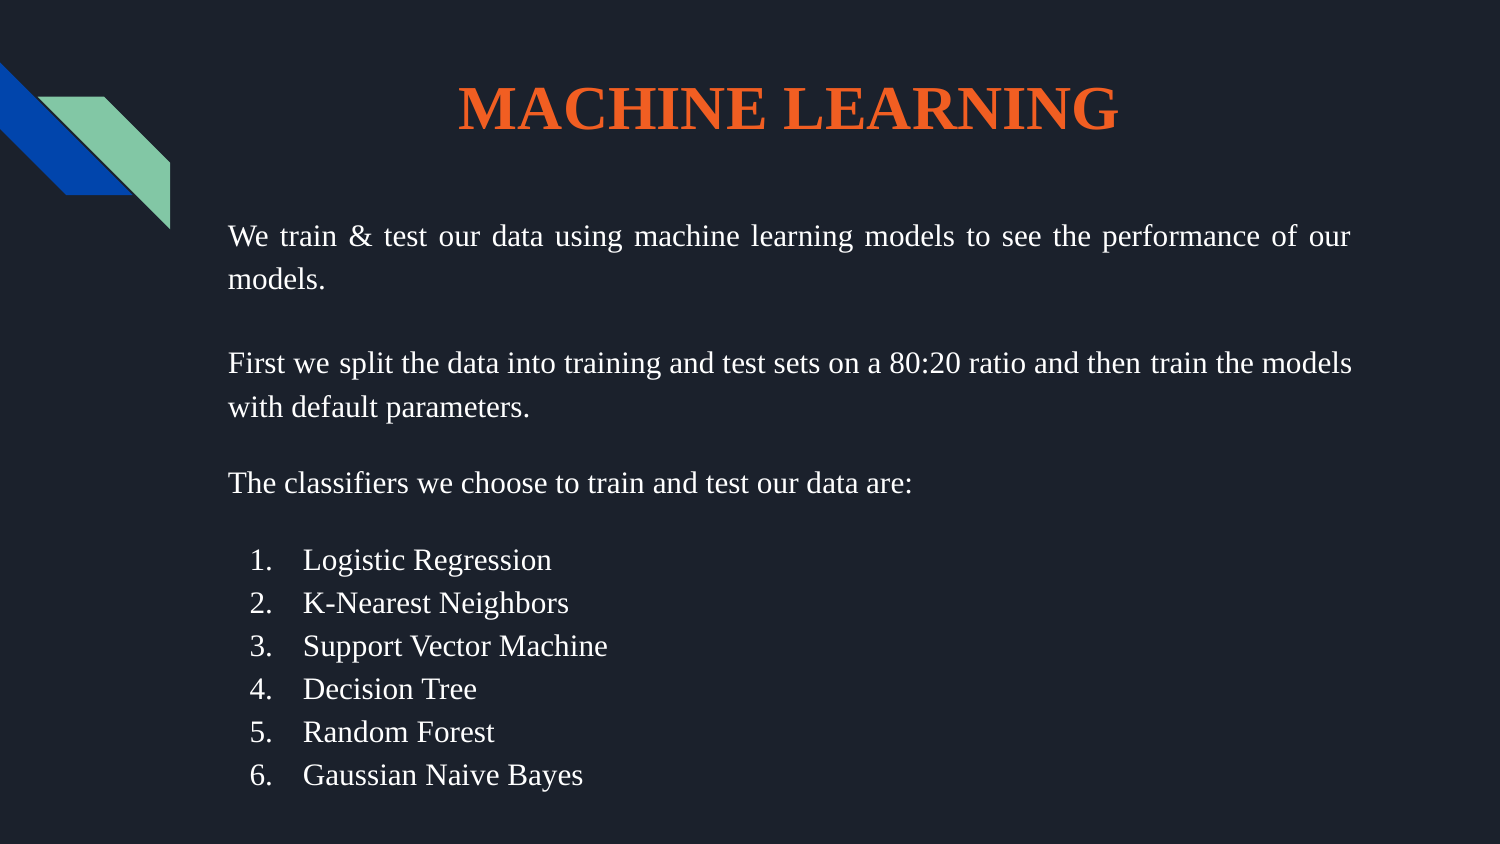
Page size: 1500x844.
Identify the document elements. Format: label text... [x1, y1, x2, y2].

list We train & test our data using machine learning models to see the performance of our models. First we split the data into training and test sets on a 80:20 ratio and then train the models with default parameters. The classifiers we choose to train and test our data are: Logistic Regression K-Nearest Neighbors Support Vector Machine Decision Tree Random Forest Gaussian Naive Bayes [212, 194, 1368, 820]
title MACHINE LEARNING [212, 52, 1368, 194]
